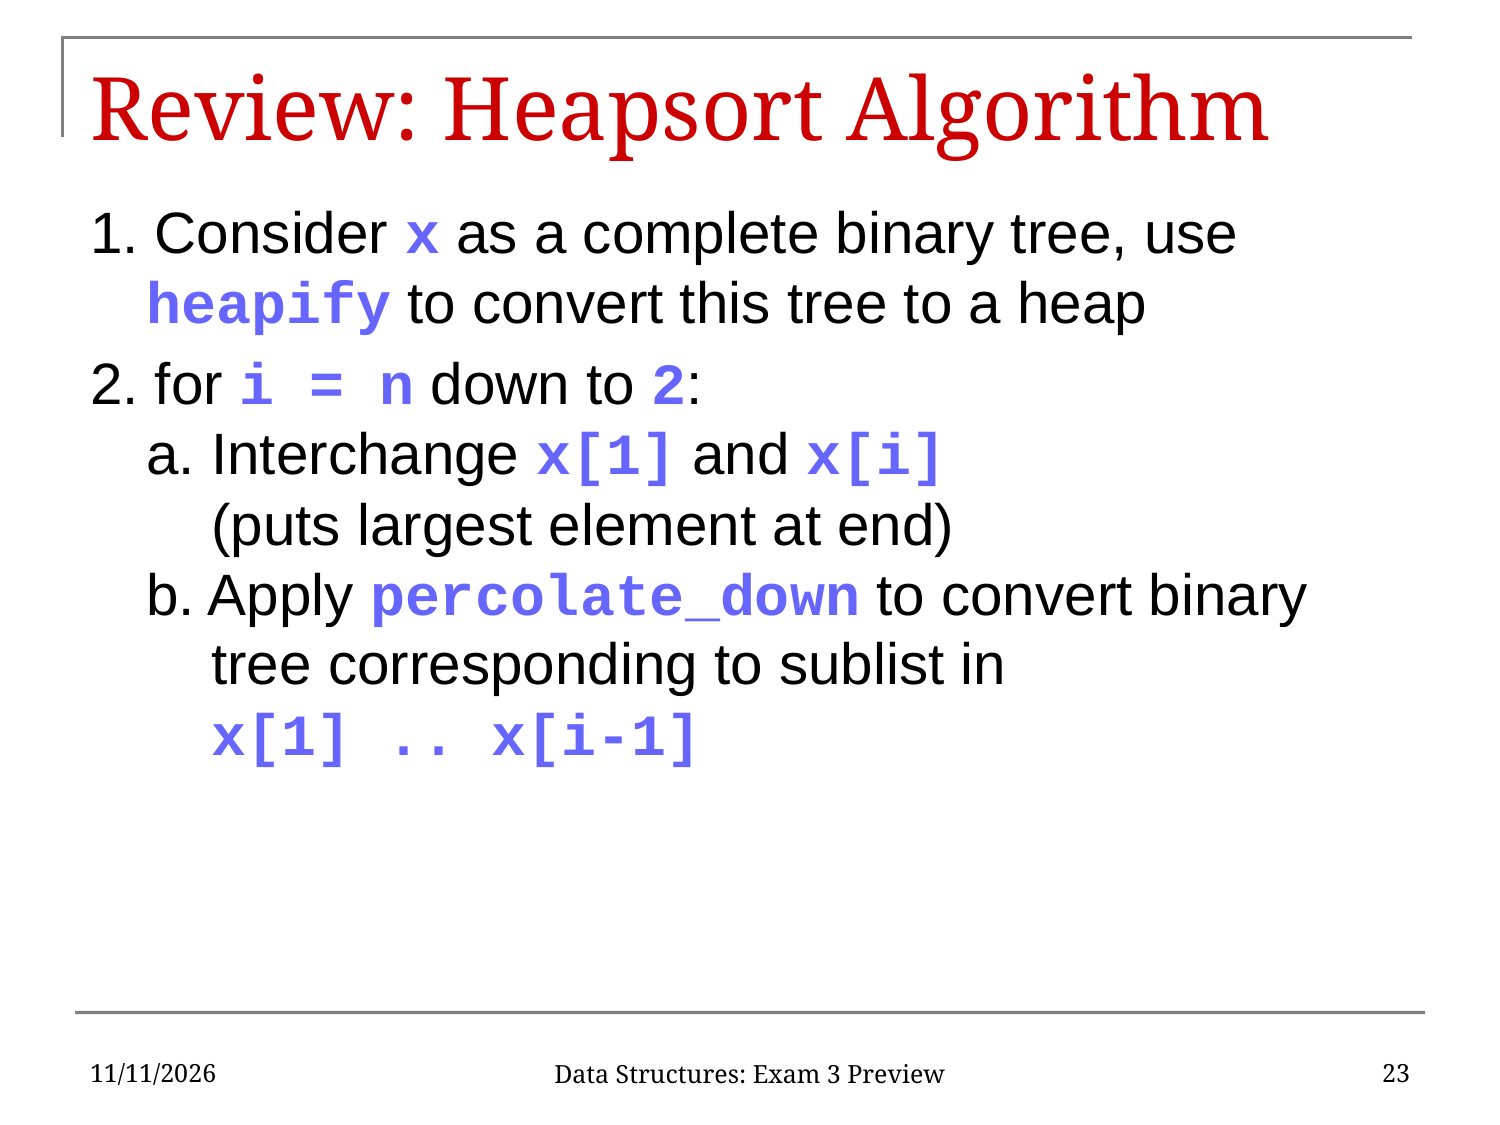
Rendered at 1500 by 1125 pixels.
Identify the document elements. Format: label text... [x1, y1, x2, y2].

footer Data Structures: Exam 3 Preview [512, 1024, 988, 1101]
title Review: Heapsort Algorithm [75, 45, 1425, 163]
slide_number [74, 1023, 426, 1100]
list 1. Consider x as a complete binary tree, use heapify to convert this tree to a heap 2. for i = n down to 2: a. Interchange x[1] and x[i] (puts largest element at end) b. Apply percolate_down to convert binary tree corresponding to sublist in x[1] .. x[i-1] [75, 187, 1425, 1006]
slide_number 23 [1074, 1023, 1426, 1100]
